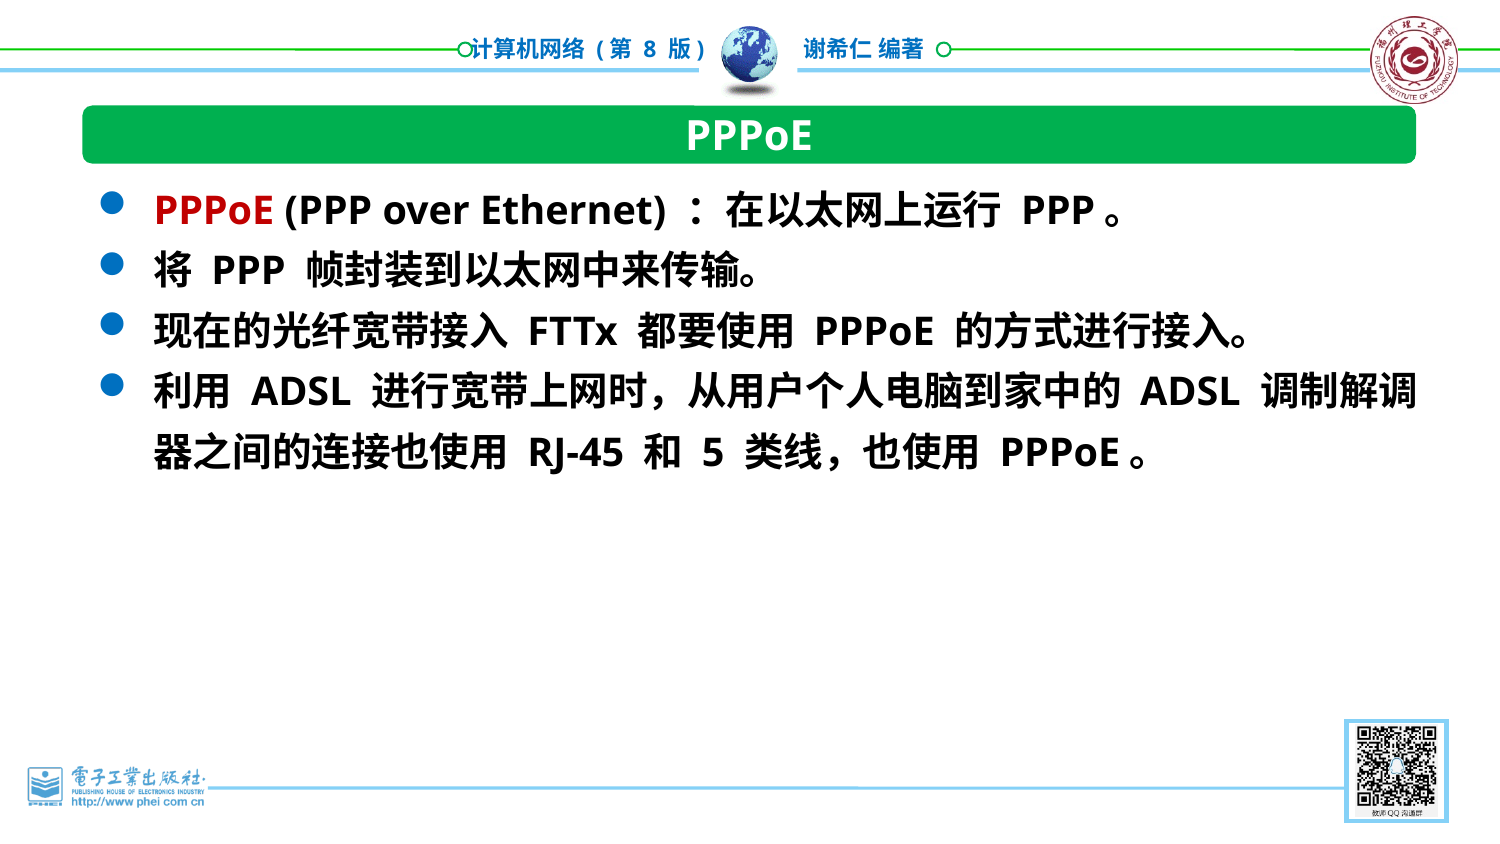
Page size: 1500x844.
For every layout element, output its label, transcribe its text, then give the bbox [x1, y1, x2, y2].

text_box [82, 105, 670, 164]
picture [23, 764, 208, 809]
picture [1355, 724, 1438, 817]
text_box PPPoE (PPP over Ethernet) ：在以太网上运行 PPP。 将 PPP 帧封装到以太网中来传输。 现在的光纤宽带接入 FTTx 都要使用 PPPoE 的方式进行接入。 利用 ADSL 进行宽带上网时，从用户个人电脑到家中的 ADSL 调制解调器之间的连接也使用 RJ-45 和 5 类线，也使用 PPPoE。 [82, 164, 1434, 482]
picture [719, 24, 779, 100]
picture [1370, 16, 1458, 104]
text_box PPPoE [670, 101, 829, 167]
text_box [829, 105, 1417, 164]
